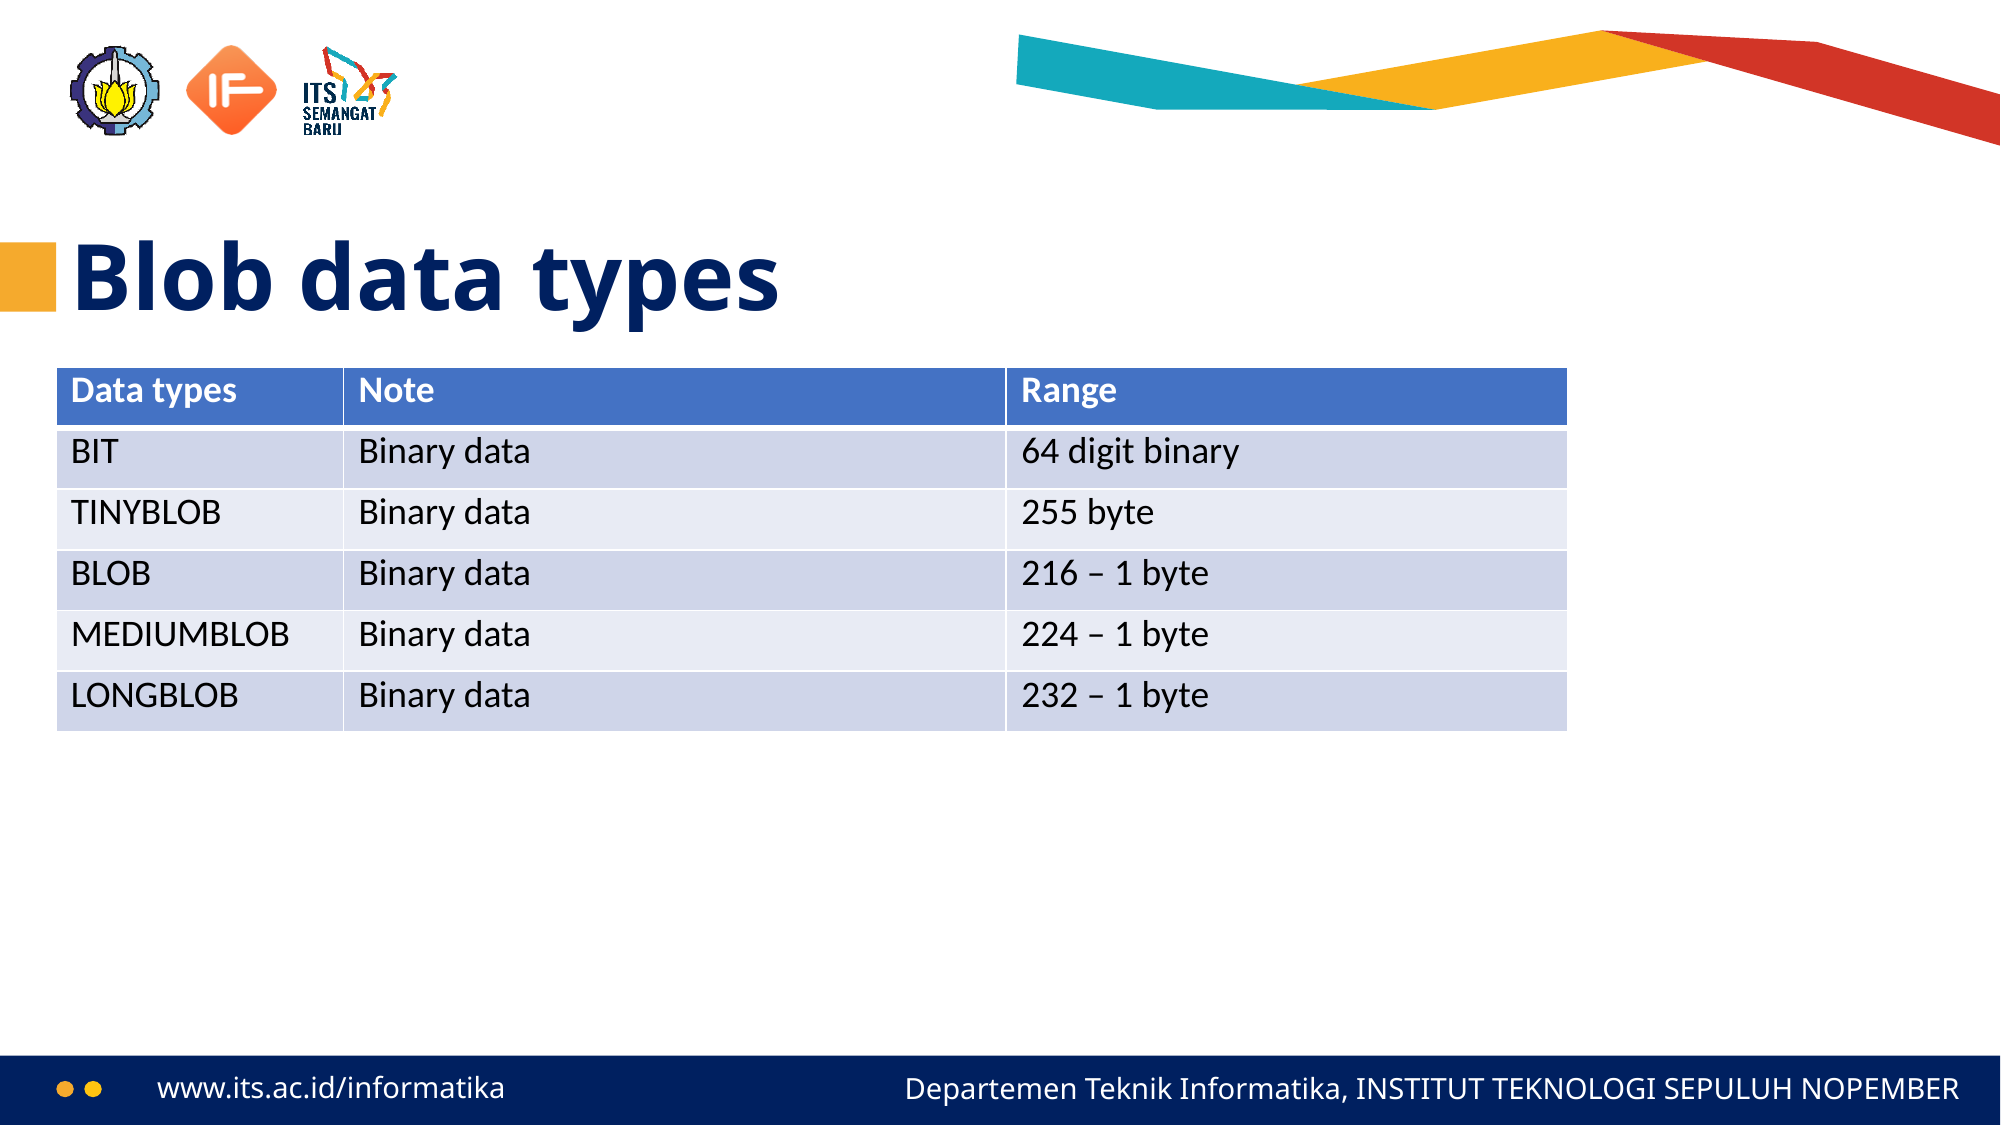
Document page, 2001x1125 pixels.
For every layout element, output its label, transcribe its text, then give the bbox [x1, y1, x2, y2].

table_cell Binary data [344, 490, 1005, 549]
title Blob data types [55, 207, 1956, 338]
table_cell Binary data [344, 551, 1005, 610]
table_cell Binary data [344, 431, 1005, 488]
table_cell BIT [57, 431, 343, 488]
table_cell 224 – 1 byte [1007, 611, 1567, 670]
picture [302, 45, 398, 135]
table_cell 255 byte [1007, 490, 1567, 549]
table_cell TINYBLOB [57, 490, 343, 549]
table_cell MEDIUMBLOB [57, 611, 343, 670]
table_cell Binary data [344, 611, 1005, 670]
table_cell 64 digit binary [1007, 431, 1567, 488]
picture [186, 45, 277, 135]
table_cell 216 – 1 byte [1007, 551, 1567, 610]
table_header Data types [57, 368, 343, 425]
table_cell 232 – 1 byte [1007, 672, 1567, 731]
picture [69, 45, 160, 136]
table_cell Binary data [344, 672, 1005, 731]
table_header Range [1007, 368, 1567, 425]
table_cell LONGBLOB [57, 672, 343, 731]
table_cell BLOB [57, 551, 343, 610]
table_header Note [344, 368, 1005, 425]
